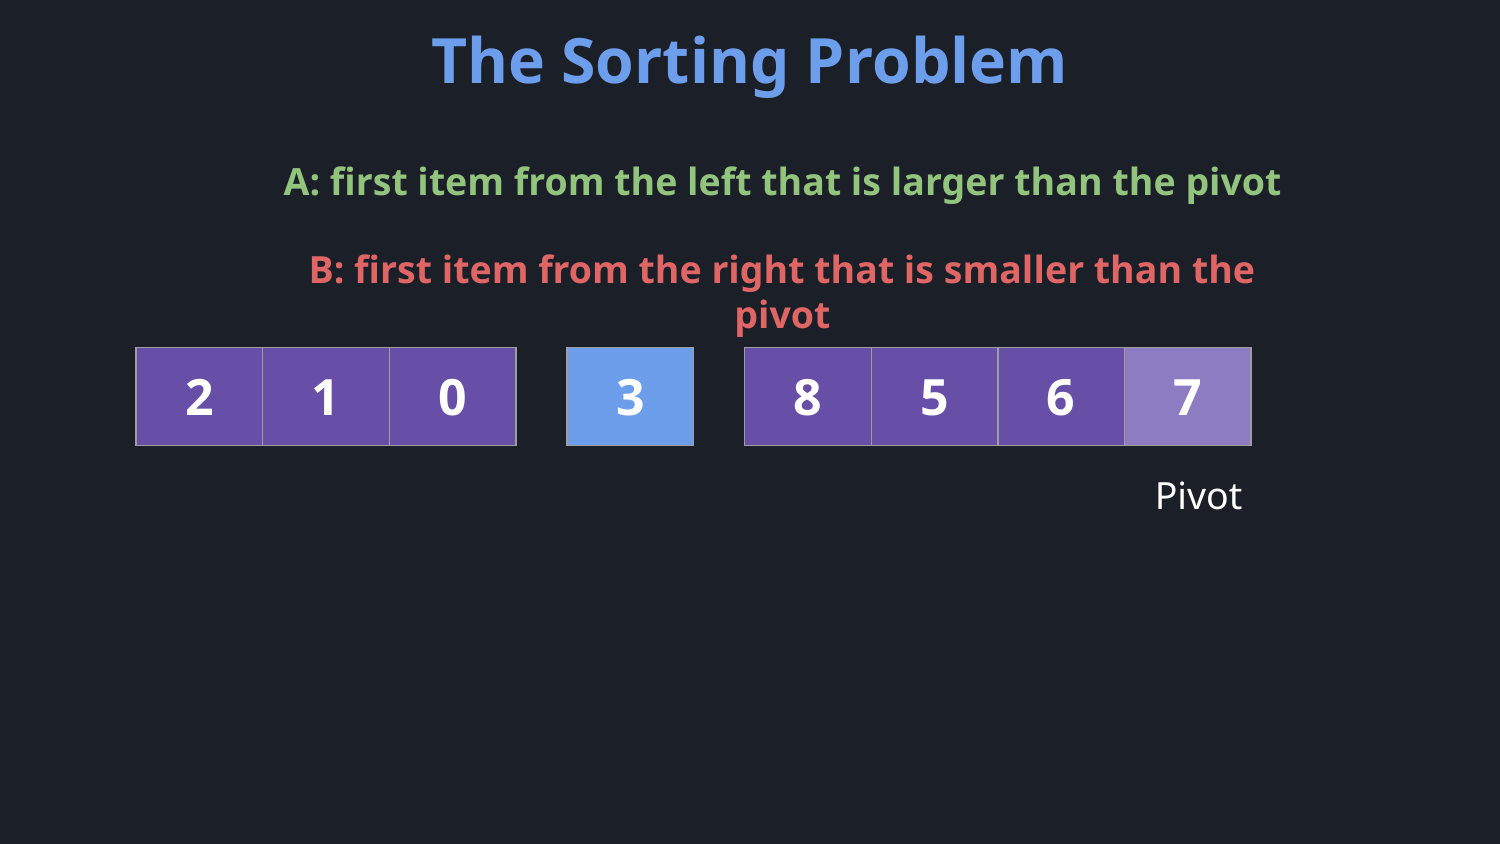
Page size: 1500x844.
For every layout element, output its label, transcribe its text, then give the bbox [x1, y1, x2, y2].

table_header 5 [872, 348, 997, 445]
table_header 0 [390, 348, 515, 445]
table_header 3 [568, 348, 693, 445]
table_header 1 [263, 348, 389, 445]
table_header 2 [137, 348, 262, 445]
table_header 6 [999, 348, 1124, 445]
text_box The Sorting Problem [195, 5, 1305, 127]
text_box Pivot [1017, 457, 1380, 533]
text_box A: first item from the left that is larger than the pivot [261, 143, 1305, 219]
table_header 7 [1125, 348, 1250, 445]
table_header 8 [745, 348, 871, 445]
text_box B: first item from the right that is smaller than the pivot [260, 231, 1304, 308]
